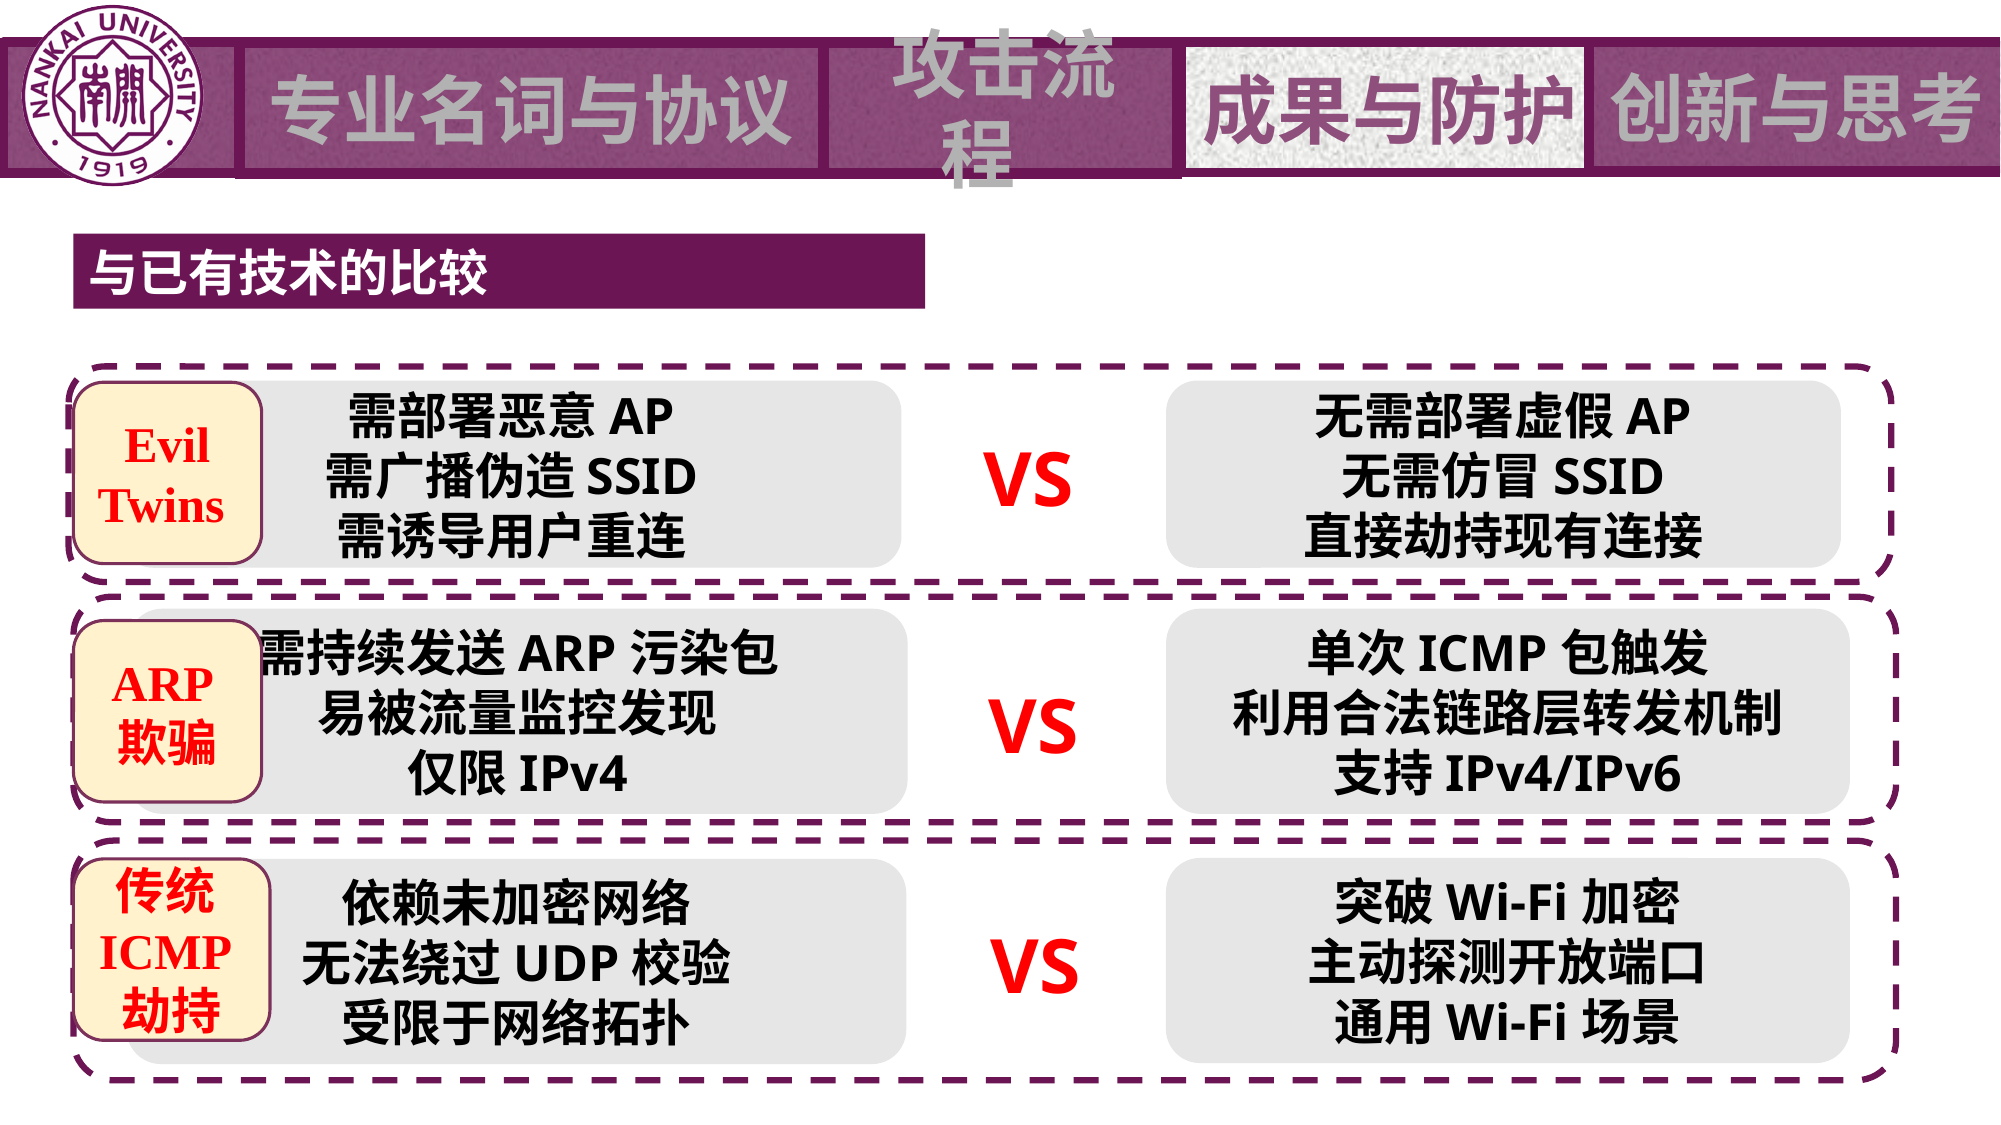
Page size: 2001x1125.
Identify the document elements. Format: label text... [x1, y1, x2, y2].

text_box 传统ICMP劫持 [72, 857, 271, 1042]
text_box 依赖未加密网络 无法绕过UDP校验 受限于网络拓扑 [127, 857, 908, 1066]
text_box VS [975, 910, 1109, 1016]
text_box 需持续发送ARP污染包 易被流量监控发现 仅限IPv4 [136, 607, 909, 815]
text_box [3, 2, 2000, 193]
text_box [72, 595, 1898, 824]
text_box 与已有技术的比较 [73, 233, 926, 309]
text_box 突破Wi-Fi加密 主动探测开放端口 通用Wi-Fi场景 [1164, 856, 1851, 1065]
text_box [72, 839, 1898, 1082]
text_box VS [968, 424, 1102, 530]
text_box Evil Twins [72, 381, 263, 565]
text_box ARP 欺骗 [72, 619, 263, 804]
text_box [67, 365, 1893, 584]
text_box 需部署恶意AP 需广播伪造SSID 需诱导用户重连 [138, 379, 903, 569]
text_box 单次ICMP包触发 利用合法链路层转发机制 支持IPv4/IPv6 [1165, 607, 1851, 815]
text_box 无需部署虚假AP 无需仿冒SSID 直接劫持现有连接 [1165, 379, 1843, 569]
text_box VS [974, 670, 1108, 776]
